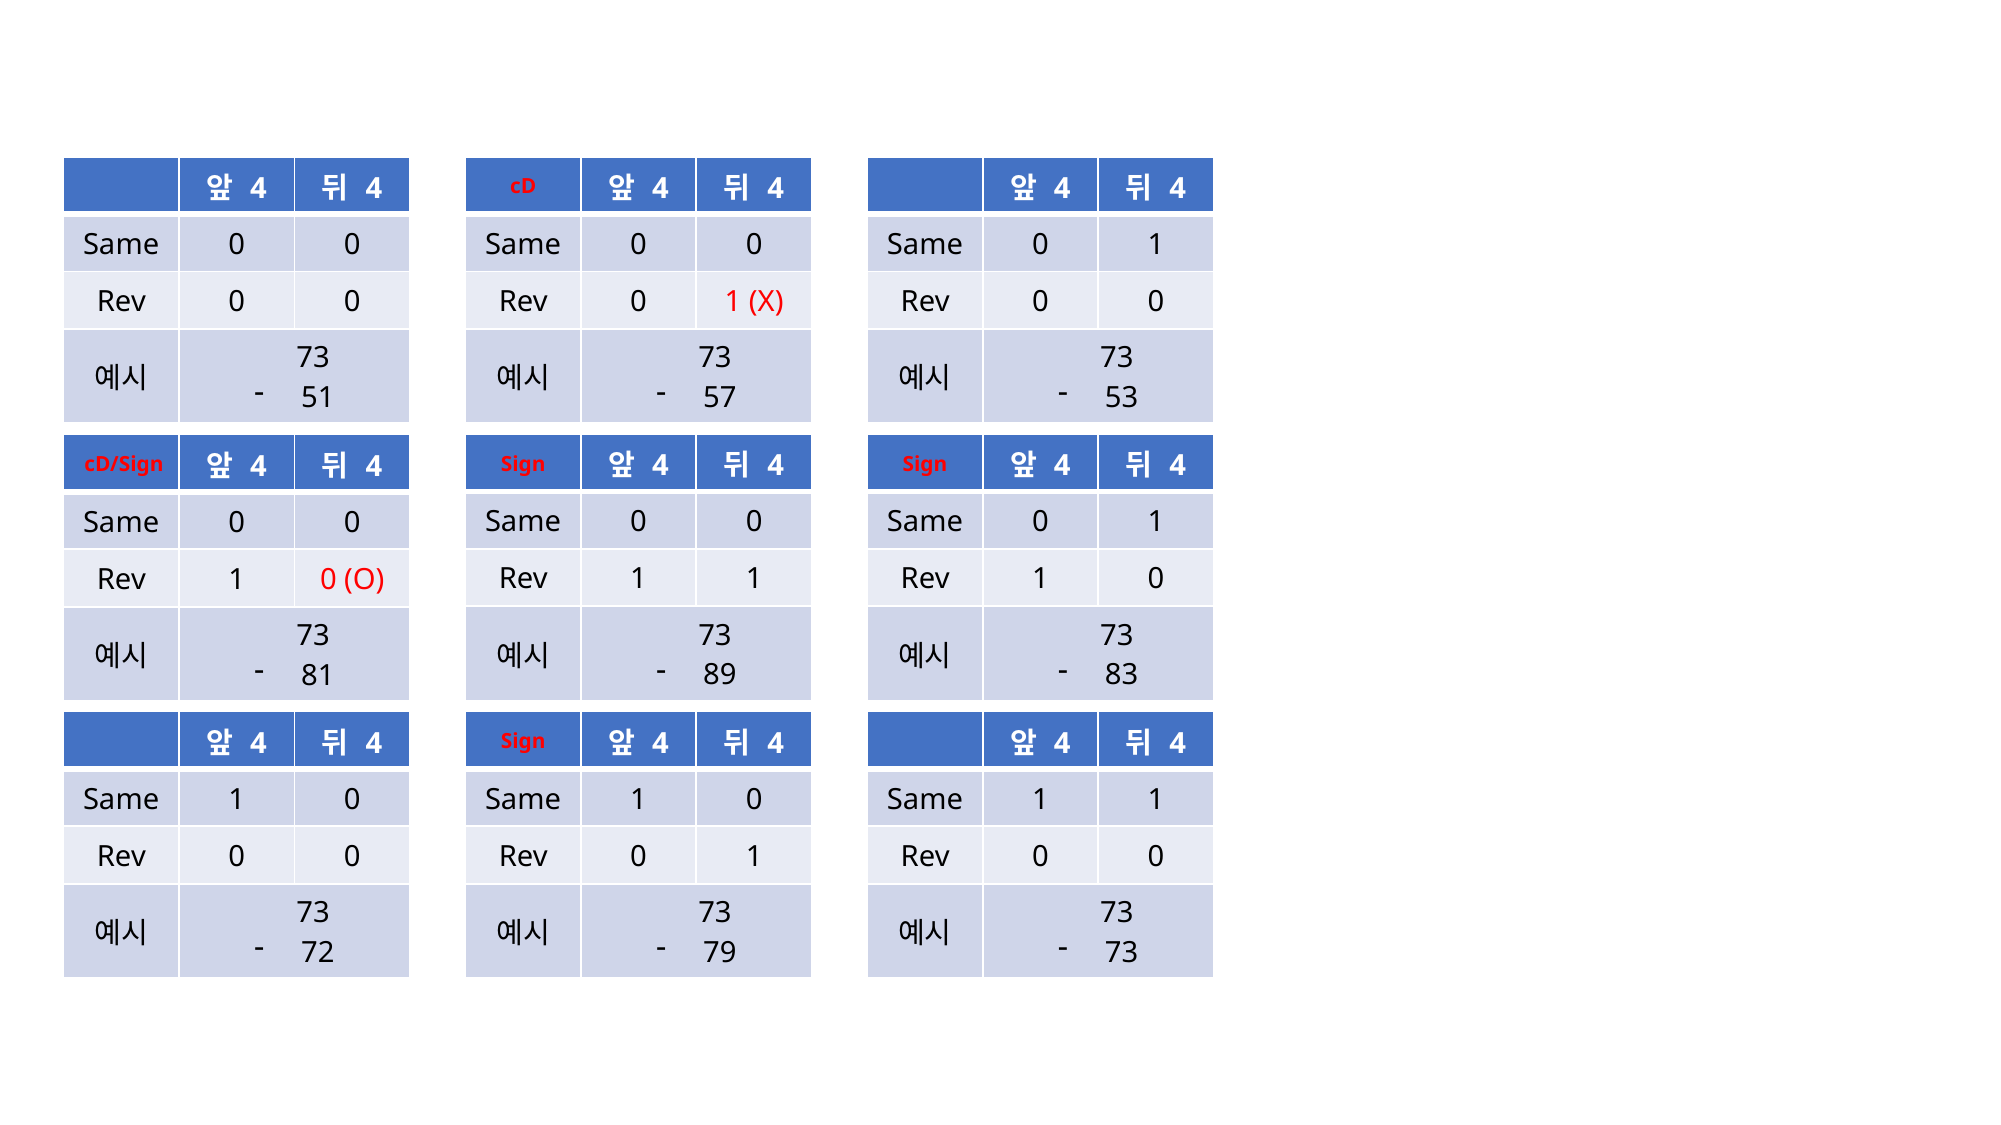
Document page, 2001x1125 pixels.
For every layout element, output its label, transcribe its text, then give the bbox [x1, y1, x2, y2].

table_cell 0 [697, 494, 811, 548]
table_cell 0 [984, 827, 1097, 883]
table_cell 73 57 [582, 330, 811, 422]
table_cell Same [868, 494, 982, 548]
table_cell 0 [295, 217, 409, 271]
table_header 뒤 4 [1099, 158, 1213, 211]
table_header 뒤 4 [697, 158, 811, 211]
table_cell 0 (O) [295, 550, 409, 606]
table_cell 예시 [466, 885, 580, 977]
table_cell 0 [180, 495, 294, 548]
table_header 앞 4 [984, 158, 1097, 211]
table_cell Same [868, 772, 982, 825]
table_cell 1 [984, 550, 1097, 605]
table_cell 73 51 [180, 330, 409, 422]
table_cell 예시 [868, 330, 982, 422]
table_cell 0 [582, 827, 695, 883]
table_cell 73 81 [180, 608, 409, 700]
table_cell 예시 [64, 330, 178, 422]
table_header 앞 4 [180, 712, 294, 766]
table_cell 73 72 [180, 885, 409, 977]
table_header 뒤 4 [295, 158, 409, 211]
table_cell 0 [295, 772, 409, 825]
table_cell 1 [697, 550, 811, 605]
table_header 앞 4 [984, 435, 1097, 489]
table_cell 0 [984, 217, 1097, 271]
table_cell 예시 [466, 330, 580, 422]
table_header [64, 158, 178, 211]
table_cell 0 [180, 272, 294, 328]
table_cell Rev [868, 272, 982, 328]
table_header cD/Sign [64, 435, 178, 489]
table_cell 0 [984, 494, 1097, 548]
table_cell Same [64, 495, 178, 548]
table_cell 1 [582, 772, 695, 825]
table_cell Rev [466, 272, 580, 328]
table_cell 73 83 [984, 607, 1213, 700]
table_cell 0 [180, 827, 294, 883]
table_cell 0 [697, 772, 811, 825]
table_cell Rev [868, 550, 982, 605]
table_cell 예시 [466, 607, 580, 700]
table_cell 1 [1099, 494, 1213, 548]
table_cell 0 [582, 217, 695, 271]
table_cell 73 53 [984, 330, 1213, 422]
table_cell Rev [868, 827, 982, 883]
table_header Sign [466, 435, 580, 489]
table_cell 73 79 [582, 885, 811, 977]
table_cell 0 [1099, 550, 1213, 605]
table_header Sign [466, 712, 580, 766]
table_header [868, 712, 982, 766]
table_cell 1 [582, 550, 695, 605]
table_cell 예시 [64, 608, 178, 700]
table_cell Same [466, 217, 580, 271]
table_cell 1 [697, 827, 811, 883]
table_cell Rev [64, 827, 178, 883]
table_cell 1 [984, 772, 1097, 825]
table_cell Rev [466, 550, 580, 605]
table_cell 1 [1099, 772, 1213, 825]
table_header [868, 158, 982, 211]
table_header 뒤 4 [697, 435, 811, 489]
table_cell 1 [180, 772, 294, 825]
table_header 뒤 4 [295, 712, 409, 766]
table_cell 0 [295, 272, 409, 328]
table_cell 73 73 [984, 885, 1213, 977]
table_cell Same [466, 494, 580, 548]
table_header Sign [868, 435, 982, 489]
table_header 앞 4 [984, 712, 1097, 766]
table_cell 예시 [868, 607, 982, 700]
table_cell 1 [180, 550, 294, 606]
table_cell 0 [582, 272, 695, 328]
table_cell 0 [1099, 827, 1213, 883]
table_cell 0 [1099, 272, 1213, 328]
table_cell 73 89 [582, 607, 811, 700]
table_header 뒤 4 [295, 435, 409, 489]
table_cell 1 [1099, 217, 1213, 271]
table_cell Same [64, 217, 178, 271]
table_header 앞 4 [582, 158, 695, 211]
table_cell Same [64, 772, 178, 825]
table_cell Rev [64, 550, 178, 606]
table_cell Rev [64, 272, 178, 328]
table_header 앞 4 [180, 158, 294, 211]
table_cell 0 [582, 494, 695, 548]
table_header 앞 4 [582, 712, 695, 766]
table_header 뒤 4 [1099, 435, 1213, 489]
table_cell Same [868, 217, 982, 271]
table_header 뒤 4 [697, 712, 811, 766]
table_header 앞 4 [180, 435, 294, 489]
table_cell 1 (X) [697, 272, 811, 328]
table_cell 예시 [868, 885, 982, 977]
table_header 앞 4 [582, 435, 695, 489]
table_header cD [466, 158, 580, 211]
table_header 뒤 4 [1099, 712, 1213, 766]
table_header [64, 712, 178, 766]
table_cell Same [466, 772, 580, 825]
table_cell 예시 [64, 885, 178, 977]
table_cell 0 [295, 495, 409, 548]
table_cell Rev [466, 827, 580, 883]
table_cell 0 [697, 217, 811, 271]
table_cell 0 [295, 827, 409, 883]
table_cell 0 [180, 217, 294, 271]
table_cell 0 [984, 272, 1097, 328]
